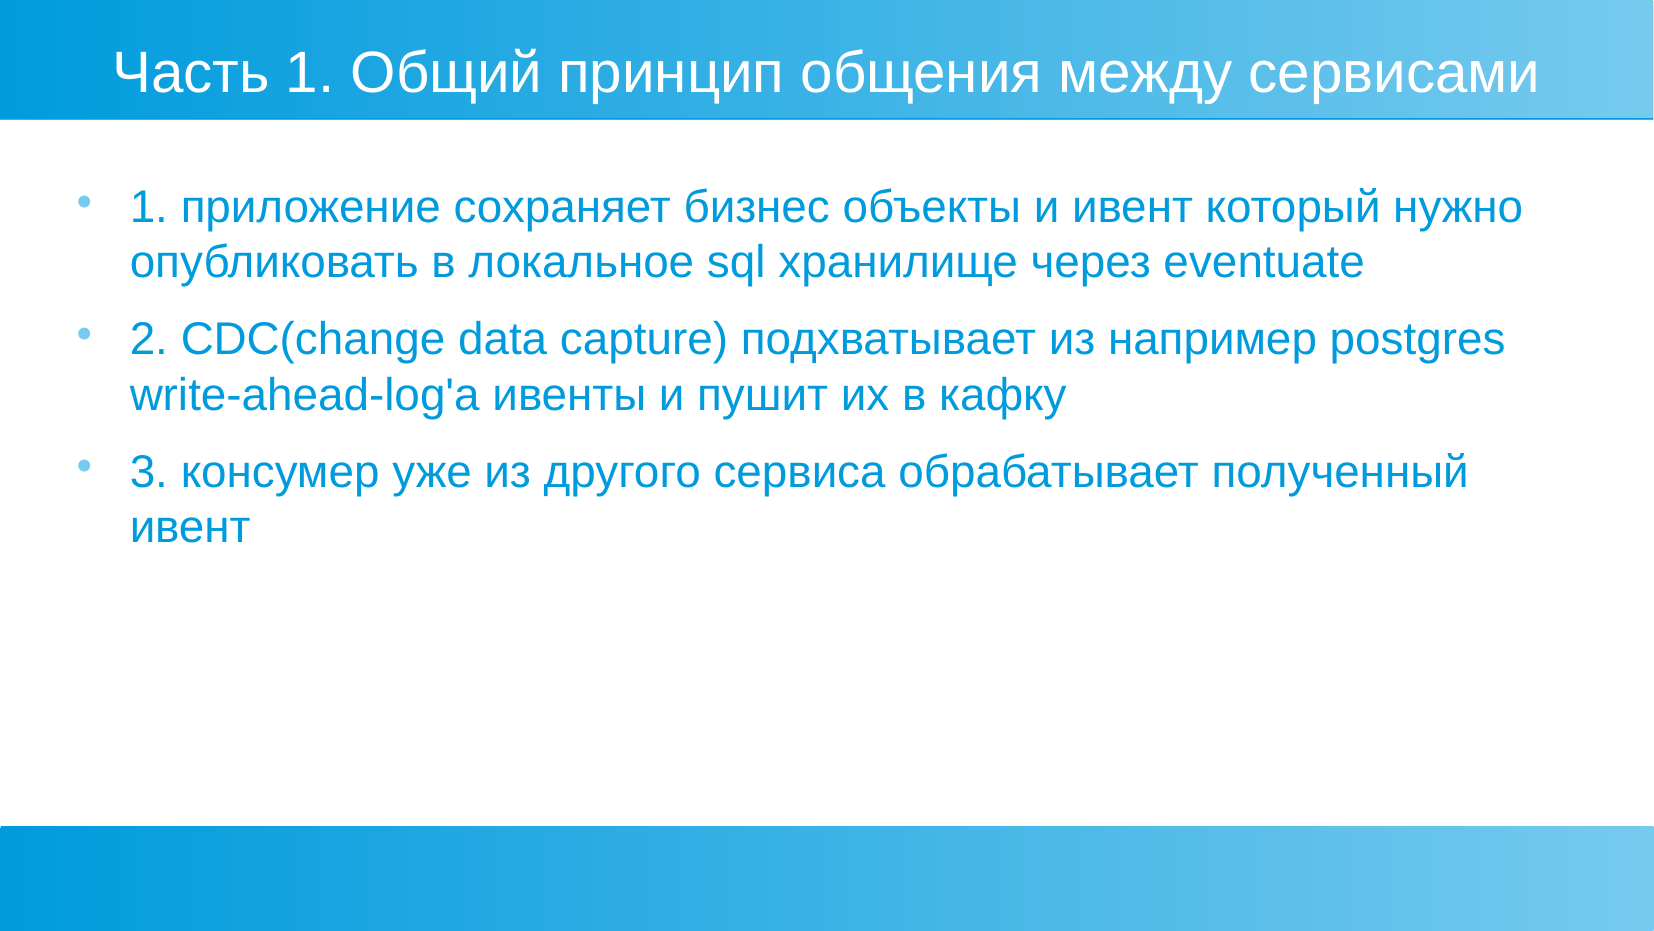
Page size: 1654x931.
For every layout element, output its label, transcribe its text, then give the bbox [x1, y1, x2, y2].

text_box Часть 1. Общий принцип общения между сервисами [58, 29, 1595, 108]
text_box 1. приложение сохраняет бизнес объекты и ивент который нужно опубликовать в локальное sql хранилище через eventuate 2. CDC(change data capture) подхватывает из например postgres write-ahead-log'а ивенты и пушит их в кафку 3. консумер уже из другого сервиса обрабатывает полученный ивент [58, 177, 1595, 768]
